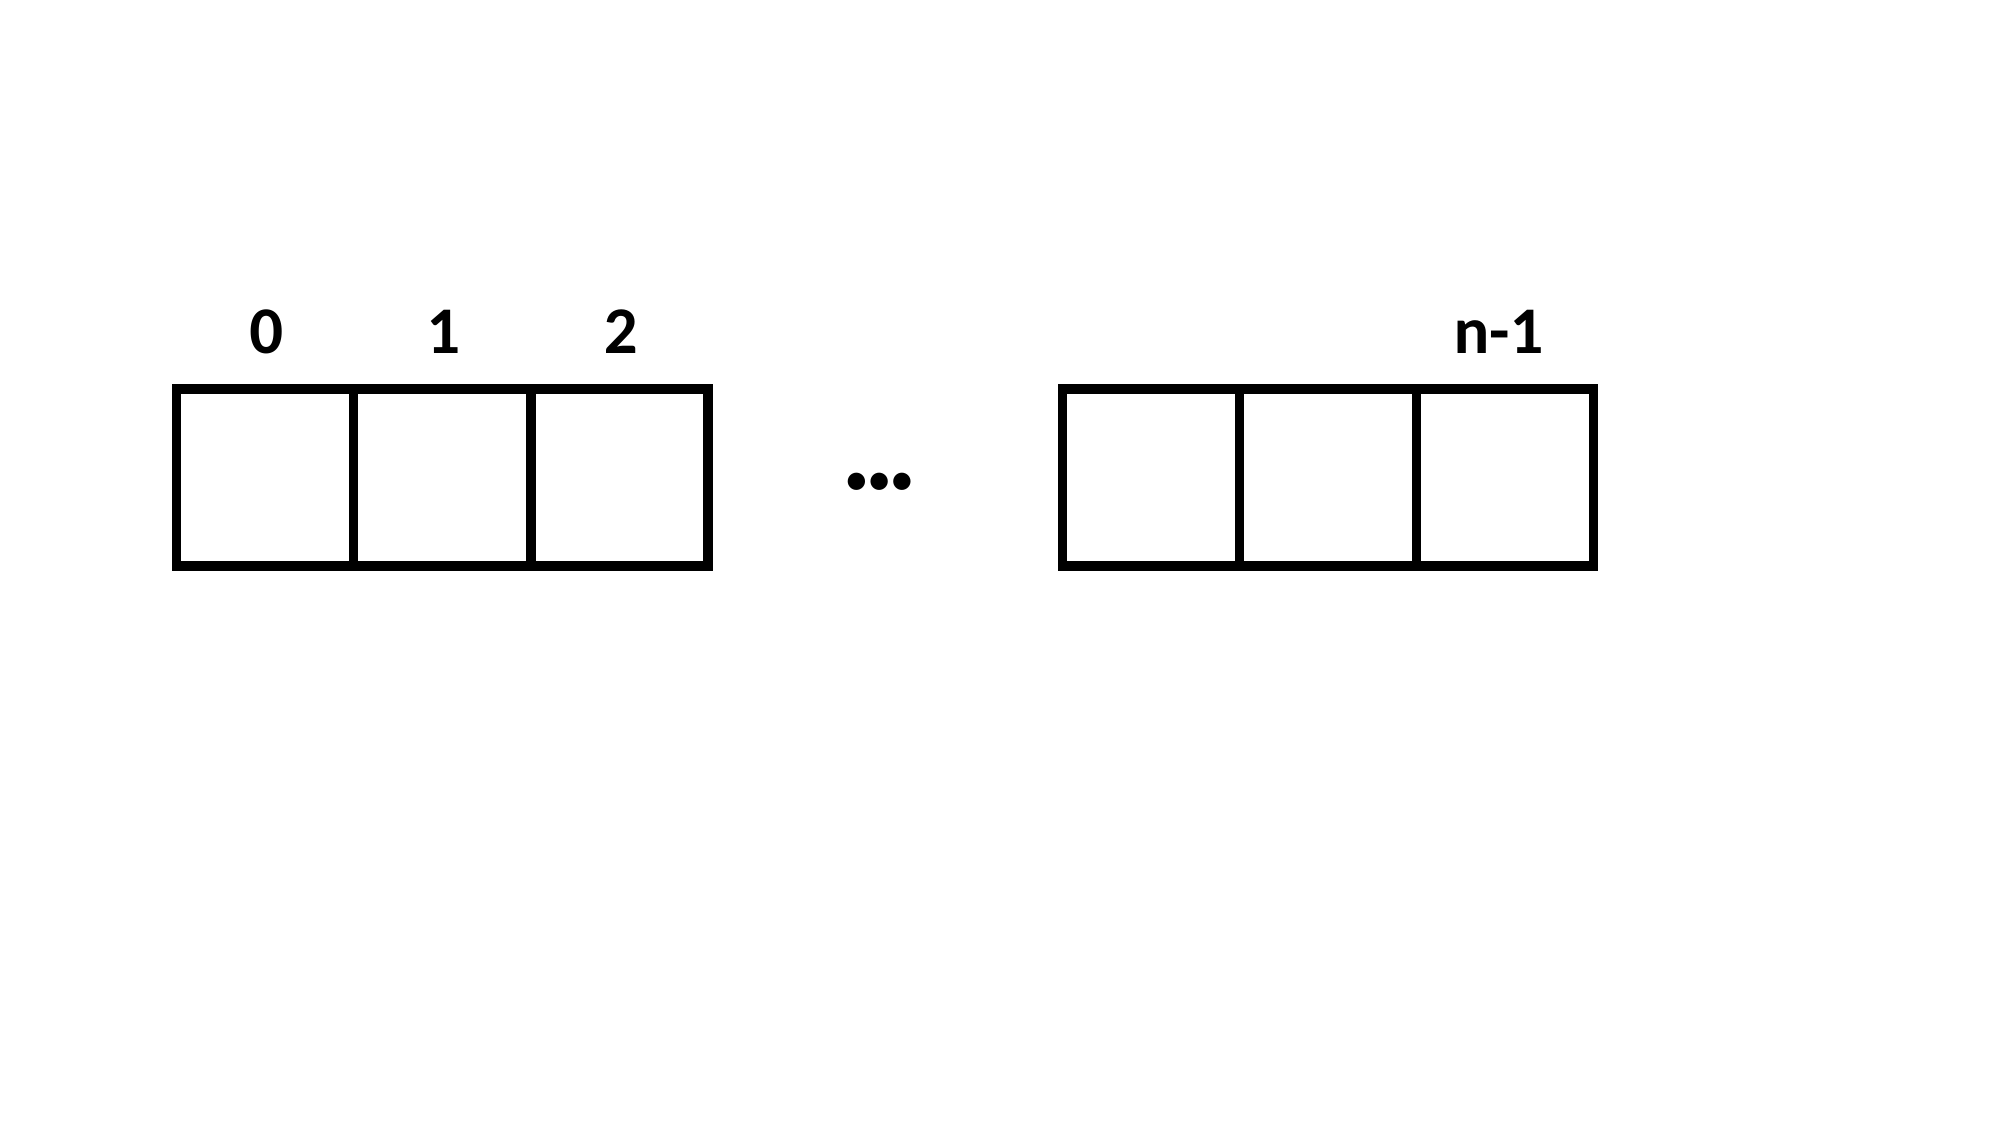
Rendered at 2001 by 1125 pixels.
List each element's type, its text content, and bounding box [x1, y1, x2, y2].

text_box [1061, 388, 1238, 567]
text_box 0 [234, 279, 296, 375]
text_box [530, 388, 709, 567]
text_box [353, 388, 530, 567]
text_box [1416, 388, 1595, 567]
text_box 2 [588, 279, 650, 375]
text_box 1 [411, 279, 473, 375]
text_box [175, 388, 353, 567]
text_box [1238, 388, 1416, 567]
text_box n-1 [1438, 279, 1572, 375]
text_box ●●● [830, 447, 940, 507]
